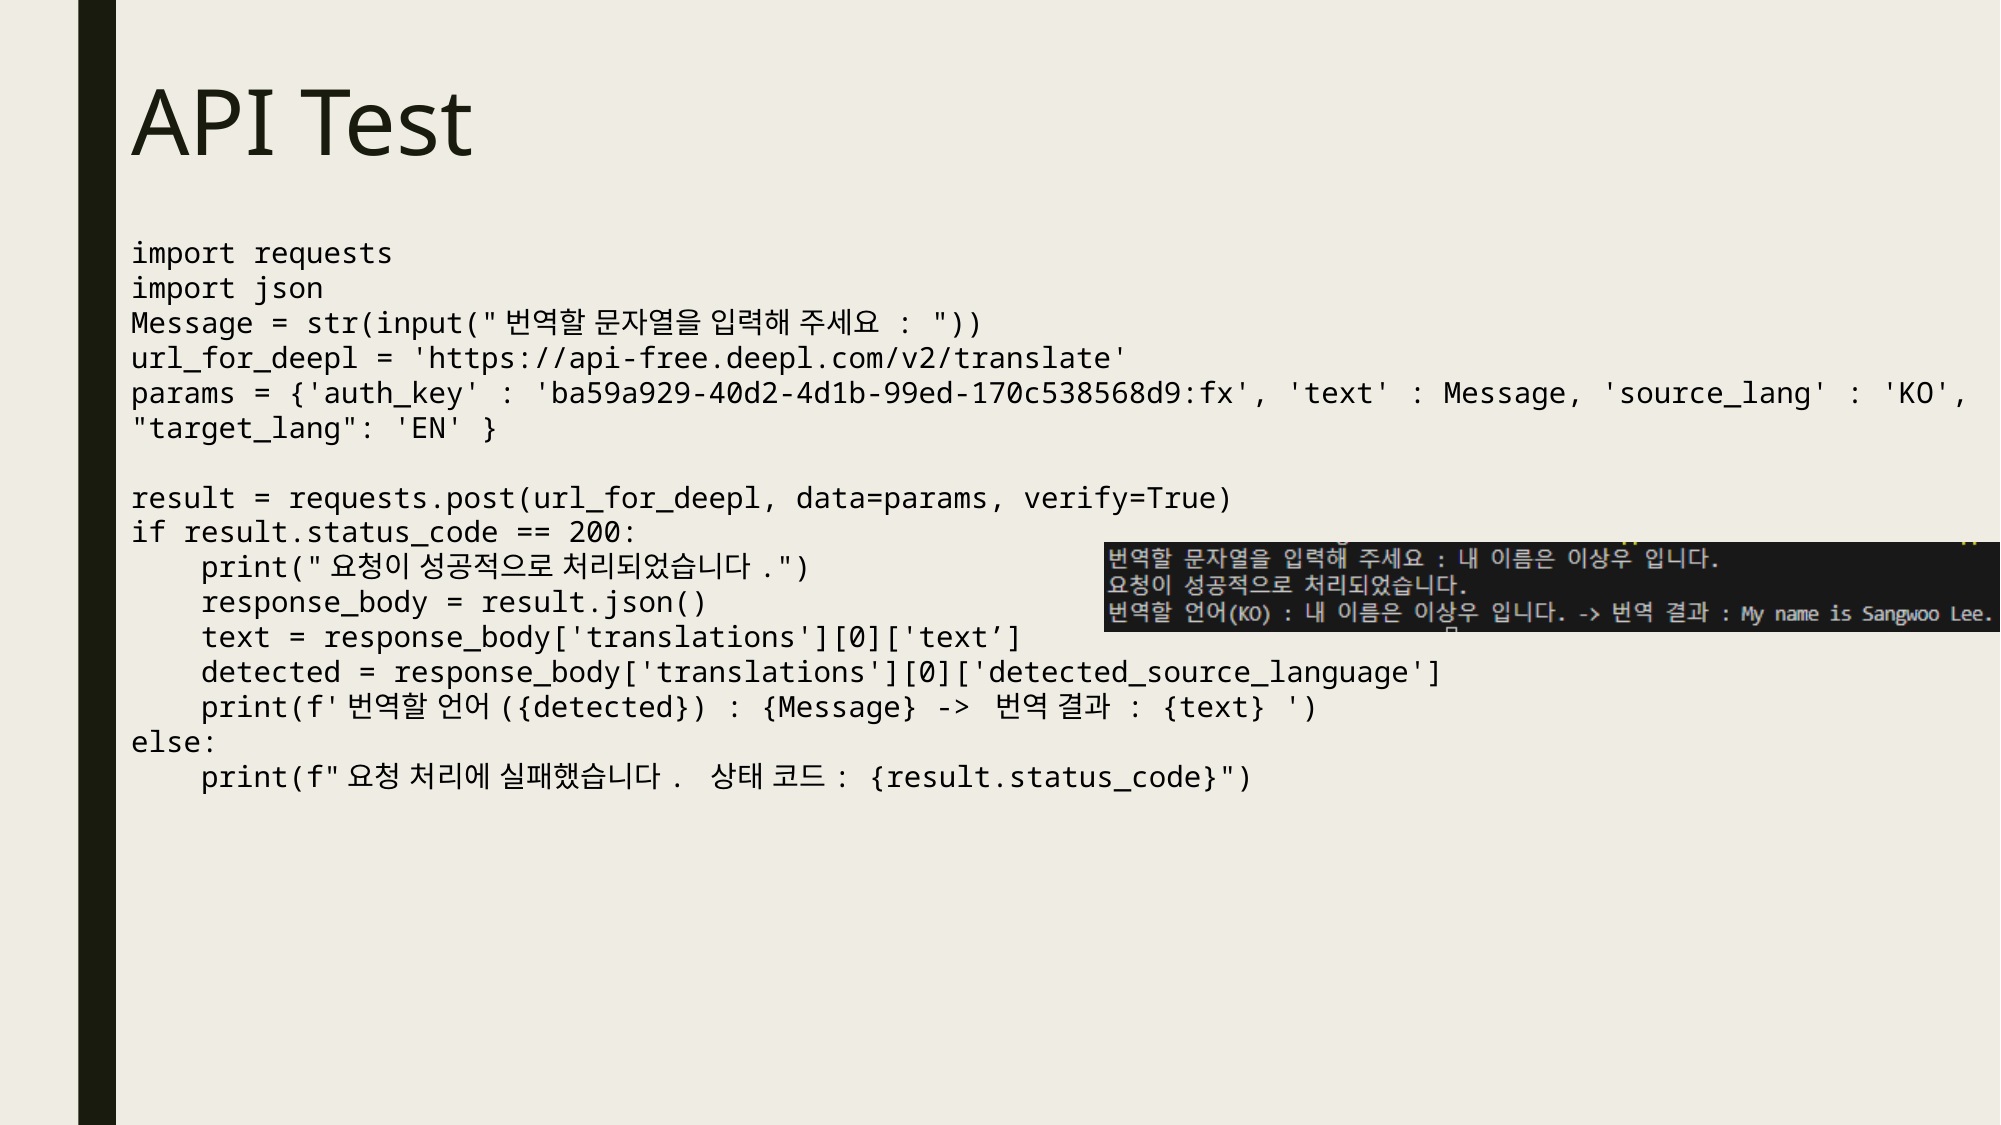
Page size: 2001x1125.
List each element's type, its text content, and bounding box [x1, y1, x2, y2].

title API Test [116, 70, 790, 194]
text_box import requests import json Message = str(input("번역할 문자열을 입력해 주세요 : ")) url_for_deepl = 'https://api-free.deepl.com/v2/translate' params = {'auth_key' : 'ba59a929-40d2-4d1b-99ed-170c538568d9:fx', 'text' : Message, 'source_lang' : 'KO', "target_lang": 'EN' } result = requests.post(url_for_deepl, data=params, verify=True) if result.status_code == 200: print("요청이 성공적으로 처리되었습니다.") response_body = result.json() text = response_body['translations'][0]['text’] detected = response_body['translations'][0]['detected_source_language'] print(f'번역할 언어({detected}) : {Message} -> 번역 결과 : {text} ') else: print(f"요청 처리에 실패했습니다. 상태 코드: {result.status_code}") [116, 226, 2000, 801]
picture [1104, 542, 2000, 632]
